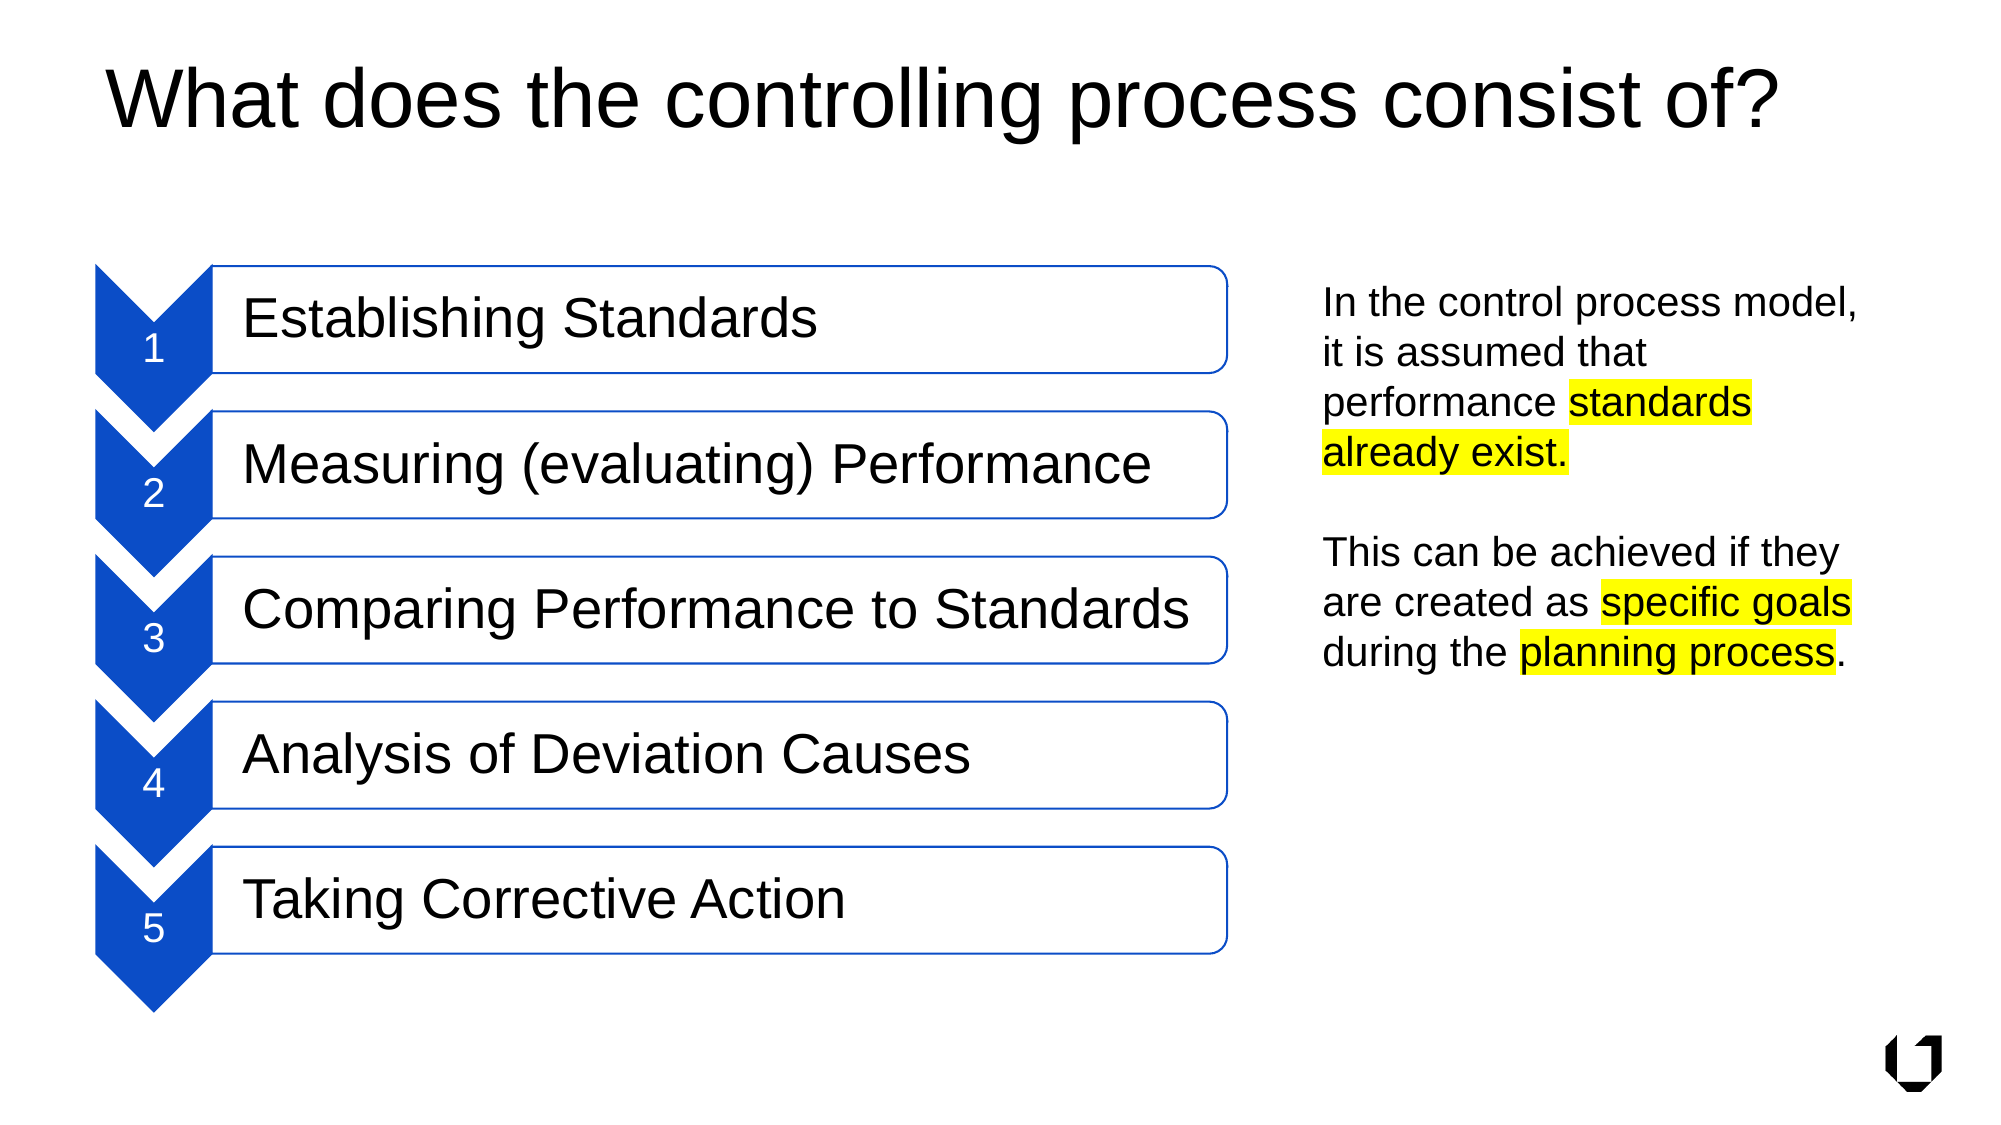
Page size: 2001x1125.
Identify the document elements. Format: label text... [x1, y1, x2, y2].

picture [1885, 1035, 1942, 1092]
text_box In the control process model, it is assumed that performance standards already exist. This can be achieved if they are created as specific goals during the planning process. [1301, 267, 1904, 682]
title What does the controlling process consist of? [90, 48, 1914, 267]
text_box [96, 266, 1228, 1012]
